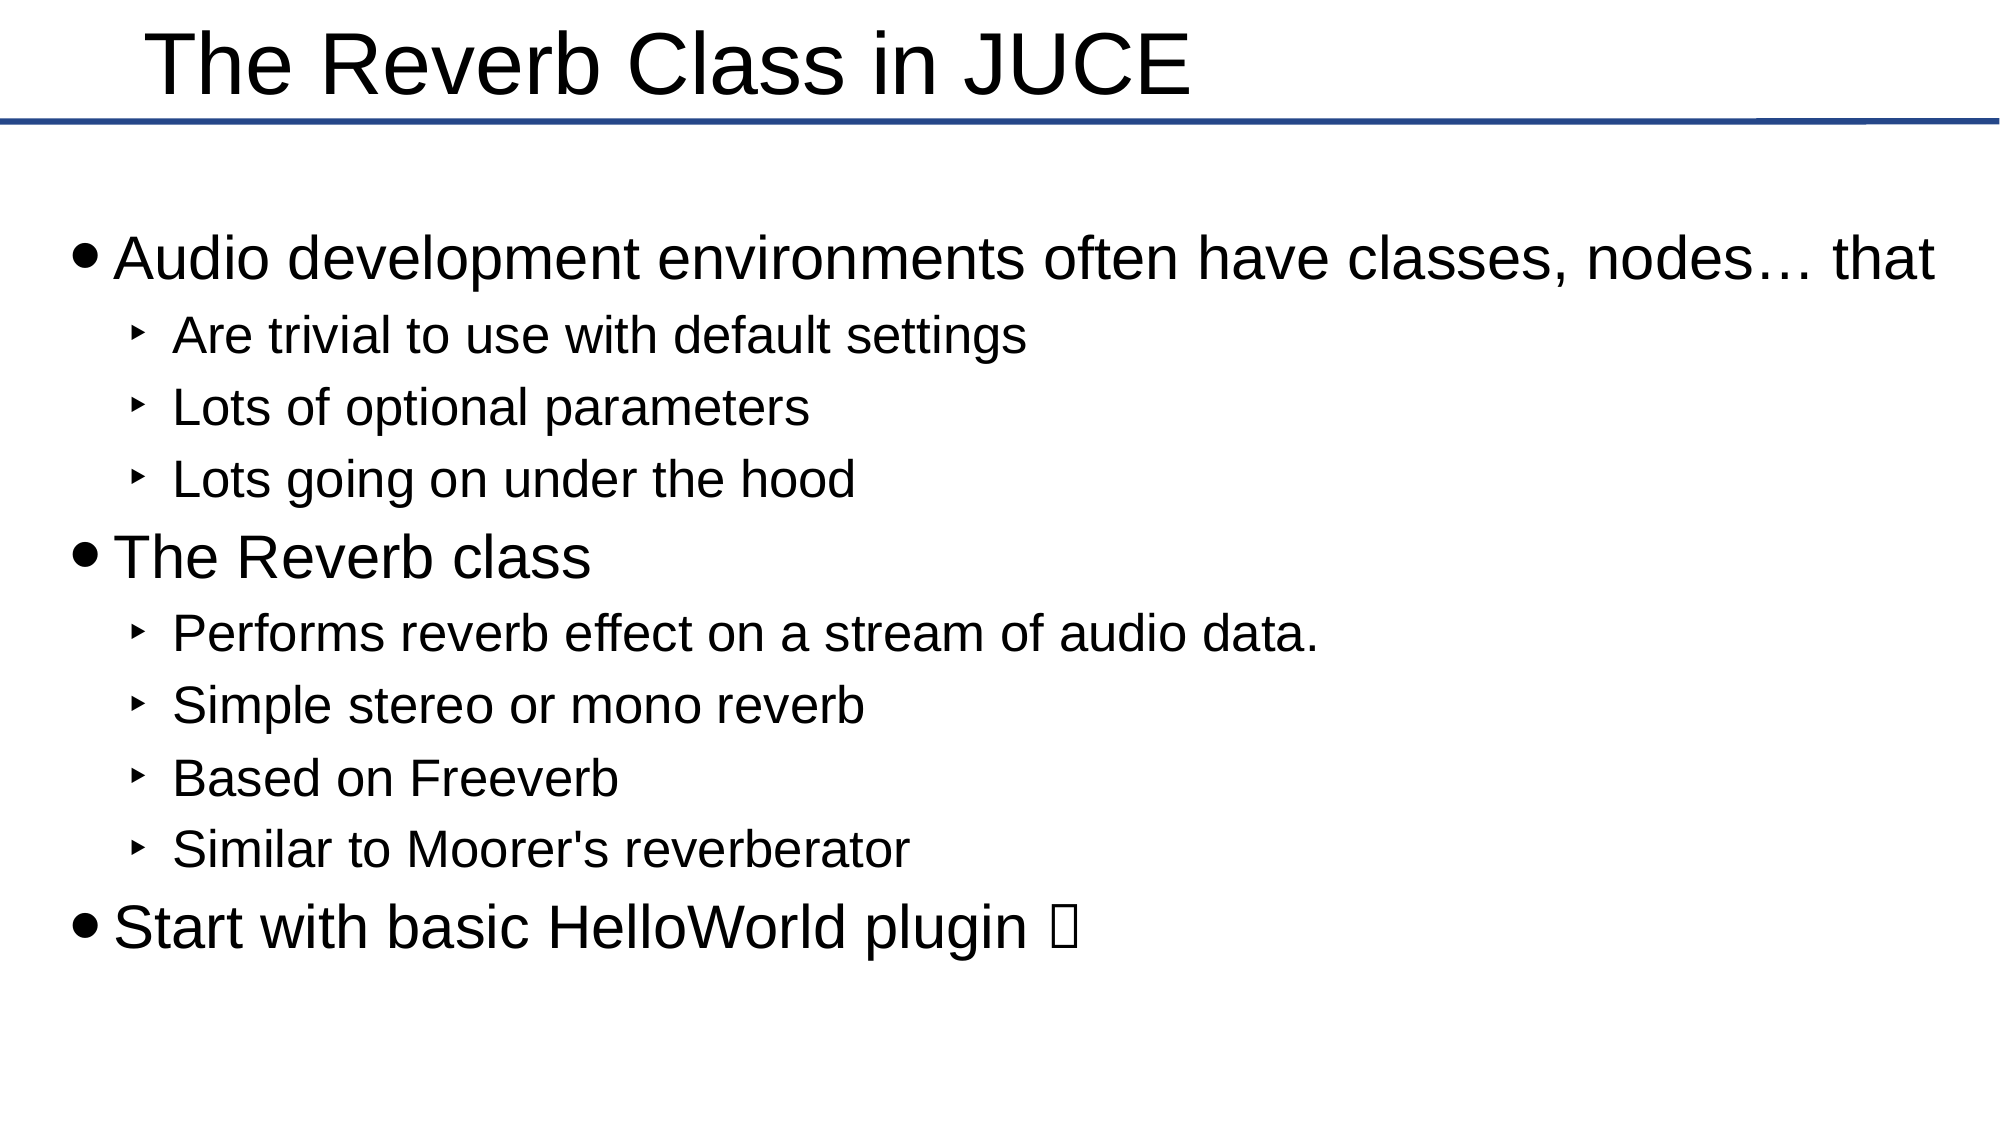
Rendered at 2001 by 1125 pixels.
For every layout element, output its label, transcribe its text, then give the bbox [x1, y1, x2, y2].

list Audio development environments often have classes, nodes… that Are trivial to use with default settings Lots of optional parameters Lots going on under the hood The Reverb class Performs reverb effect on a stream of audio data. Simple stereo or mono reverb Based on Freeverb Similar to Moorer's reverberator Start with basic HelloWorld plugin  [37, 139, 1963, 1040]
title The Reverb Class in JUCE [134, 5, 1985, 114]
